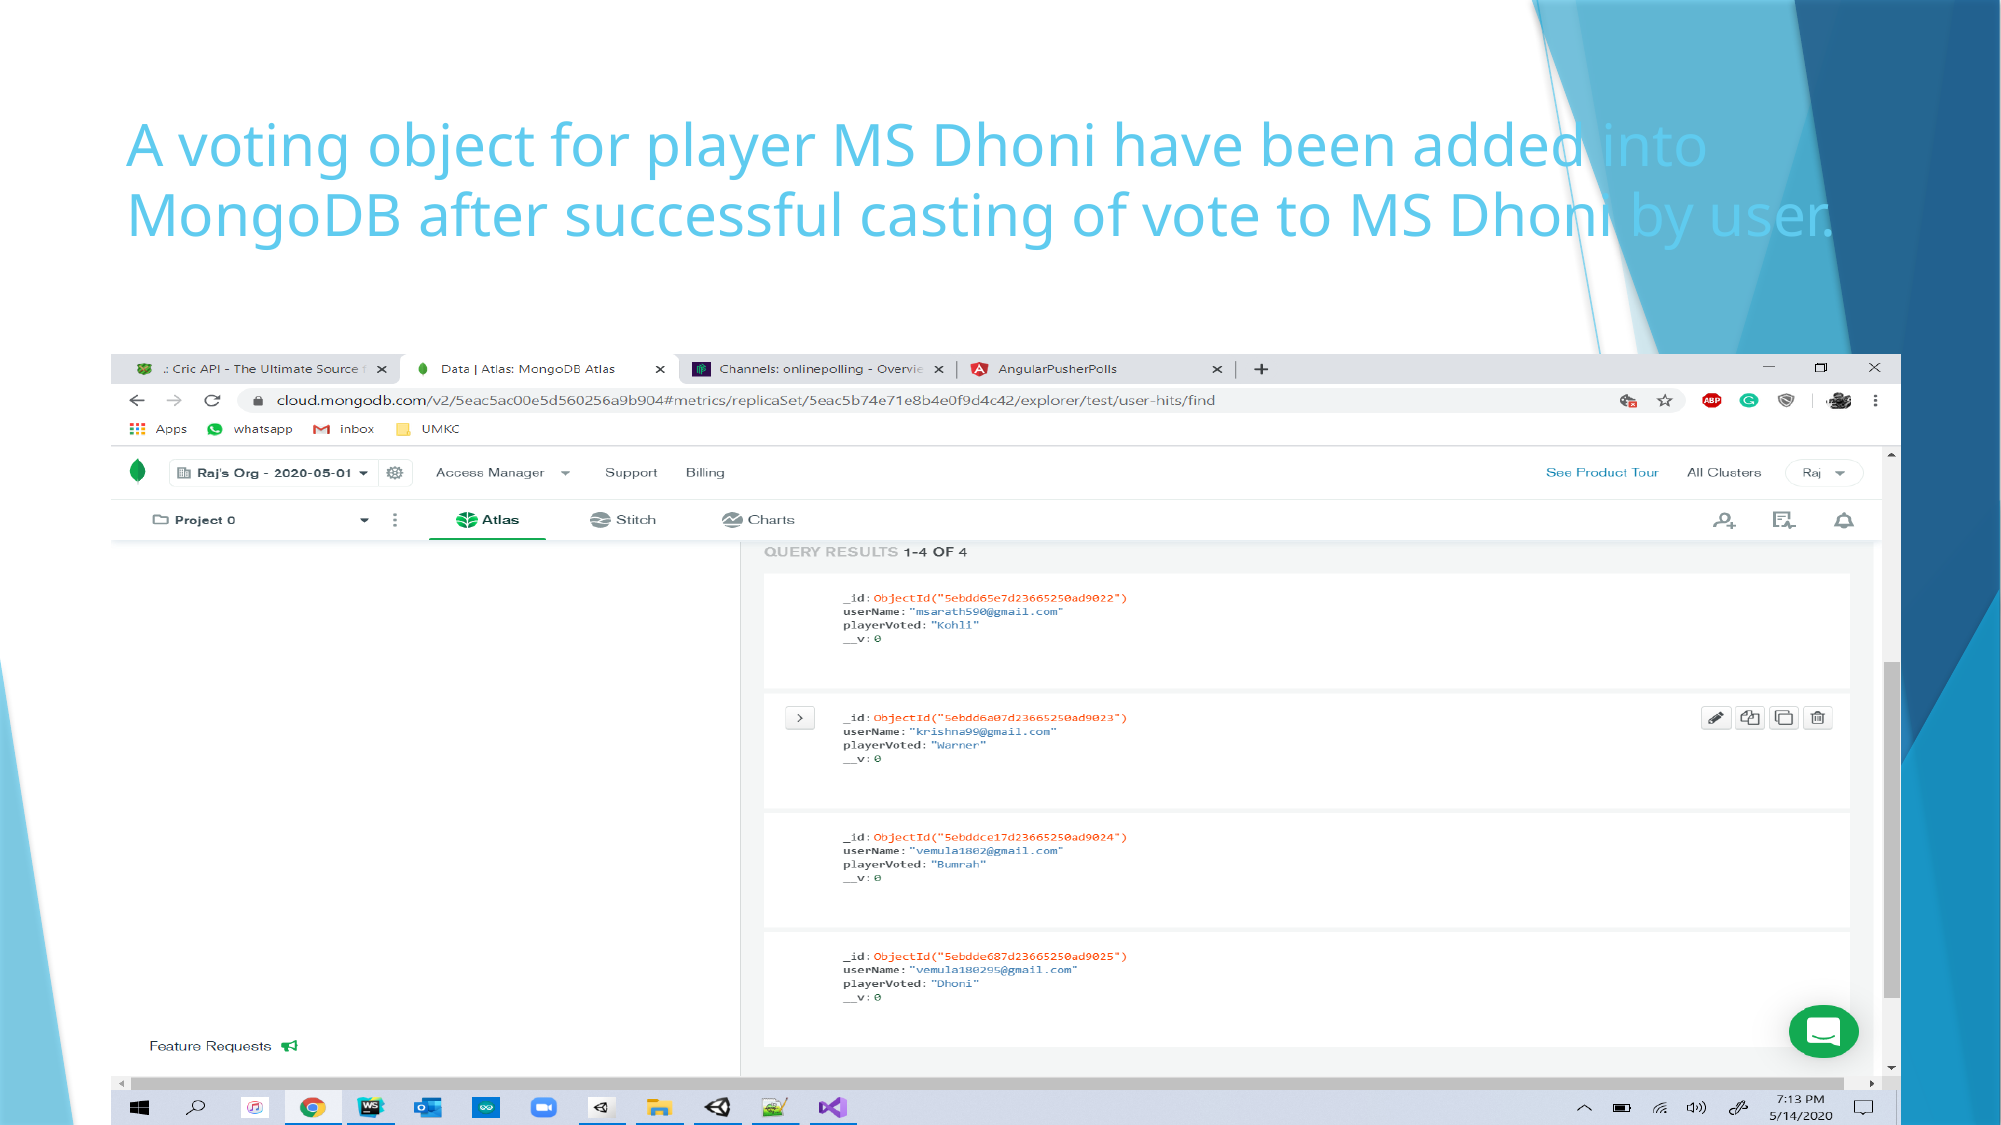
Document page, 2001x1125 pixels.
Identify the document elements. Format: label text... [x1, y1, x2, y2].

title A voting object for player MS Dhoni have been added into MongoDB after successful casting of vote to MS Dhoni by user. [111, 99, 1880, 317]
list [110, 354, 1901, 1125]
